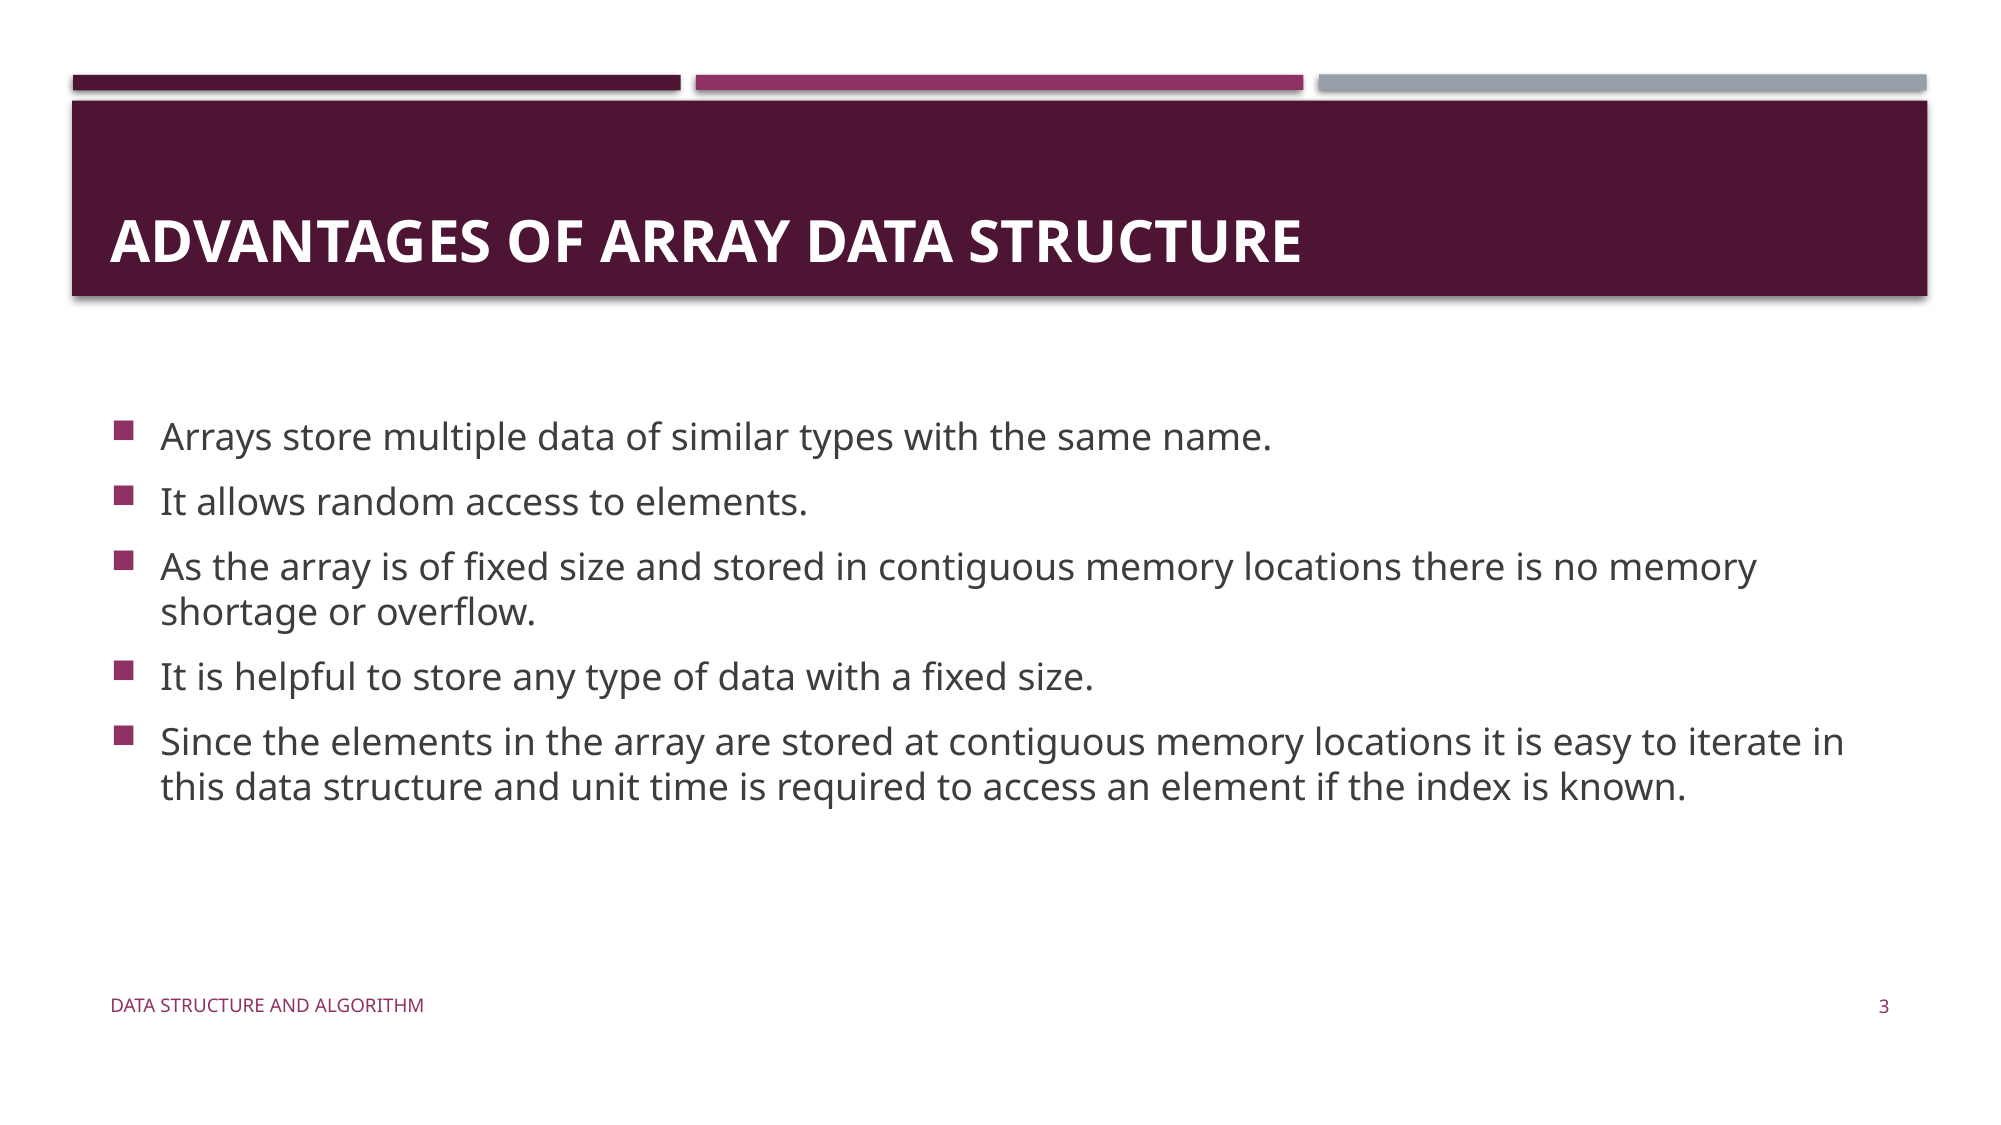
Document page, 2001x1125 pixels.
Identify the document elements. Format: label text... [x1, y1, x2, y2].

list Arrays store multiple data of similar types with the same name. It allows random access to elements. As the array is of fixed size and stored in contiguous memory locations there is no memory shortage or overflow. It is helpful to store any type of data with a fixed size. Since the elements in the array are stored at contiguous memory locations it is easy to iterate in this data structure and unit time is required to access an element if the index is known. [95, 324, 1905, 962]
footer Data Structure and Algorithm [95, 976, 1230, 1037]
slide_number 3 [1732, 977, 1905, 1037]
title Advantages of array data structure [95, 115, 1905, 282]
